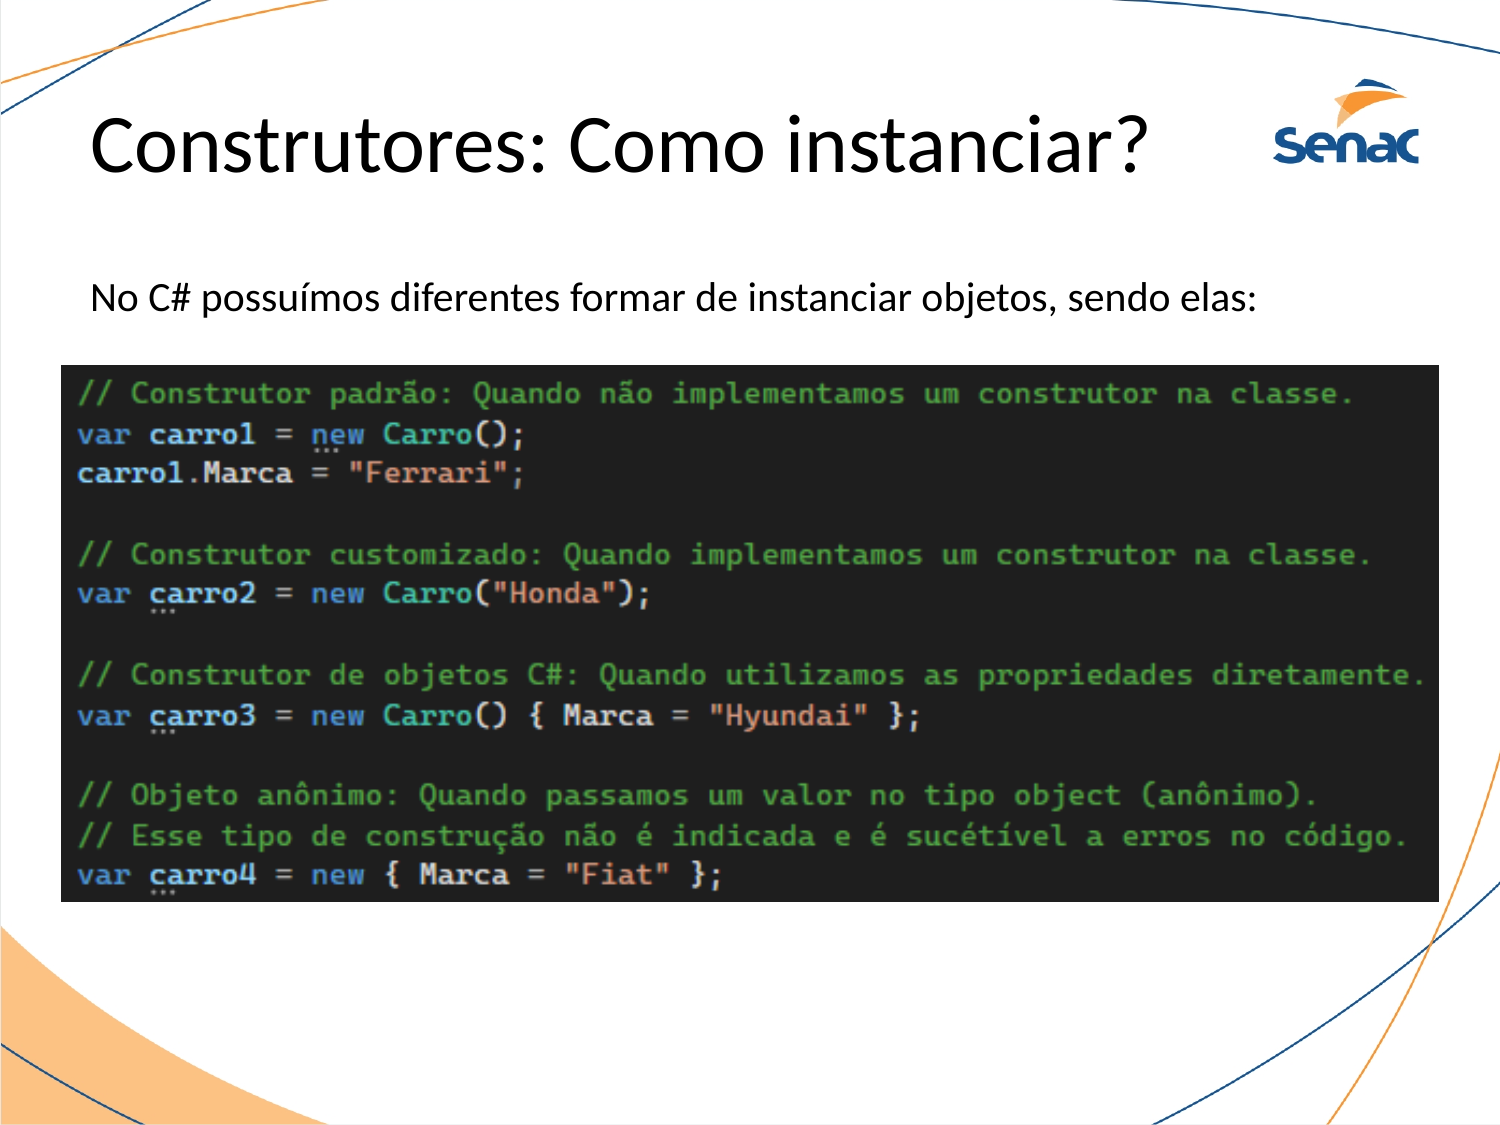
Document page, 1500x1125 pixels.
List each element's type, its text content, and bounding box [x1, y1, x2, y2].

list No C# possuímos diferentes formar de instanciar objetos, sendo elas: [75, 912, 1425, 1005]
picture [0, 0, 1500, 1125]
list No C# possuímos diferentes formar de instanciar objetos, sendo elas: [75, 262, 1425, 363]
title Construtores: Como instanciar? [75, 45, 1425, 233]
